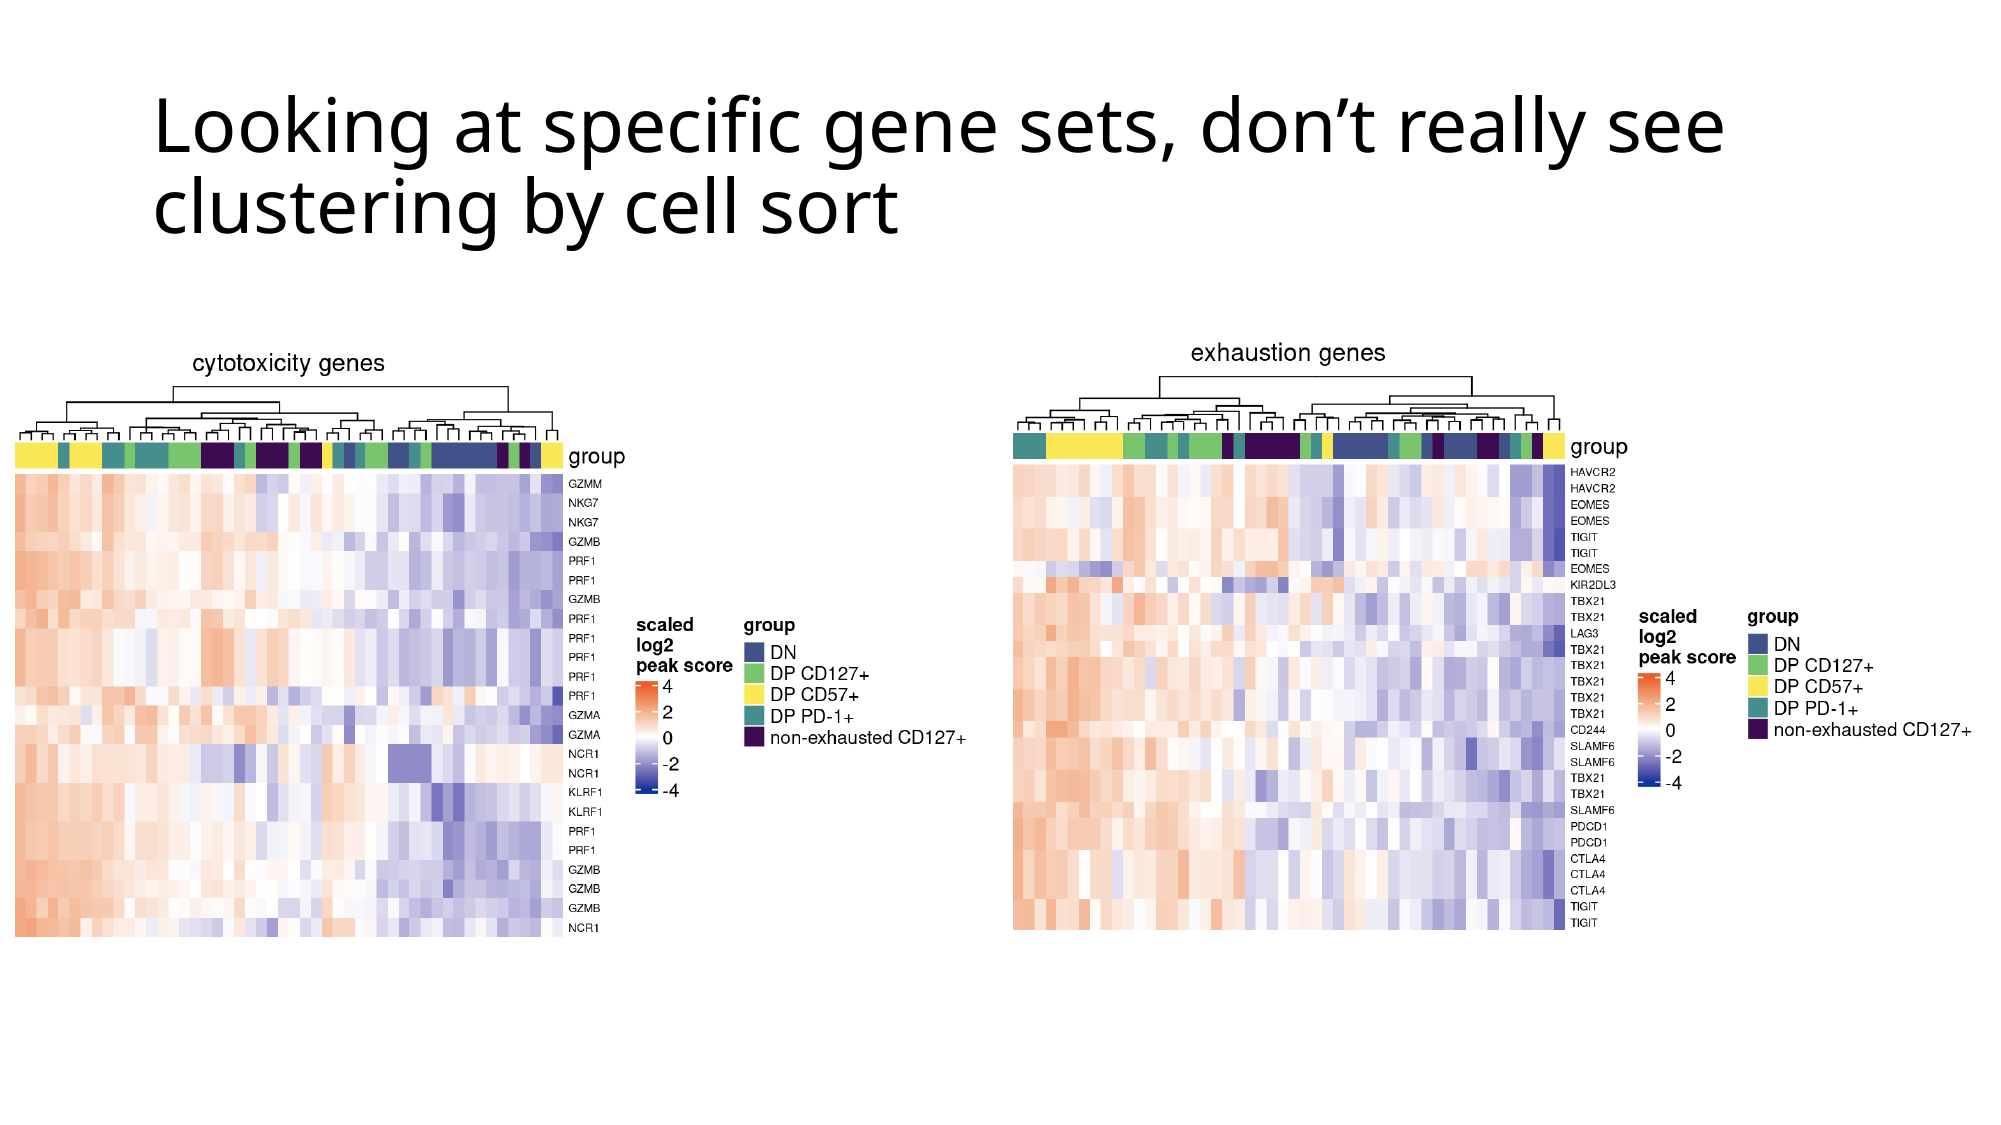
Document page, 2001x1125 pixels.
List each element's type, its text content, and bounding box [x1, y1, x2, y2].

picture [999, 331, 2000, 949]
picture [0, 331, 977, 949]
title Looking at specific gene sets, don’t really see clustering by cell sort [137, 59, 1863, 278]
